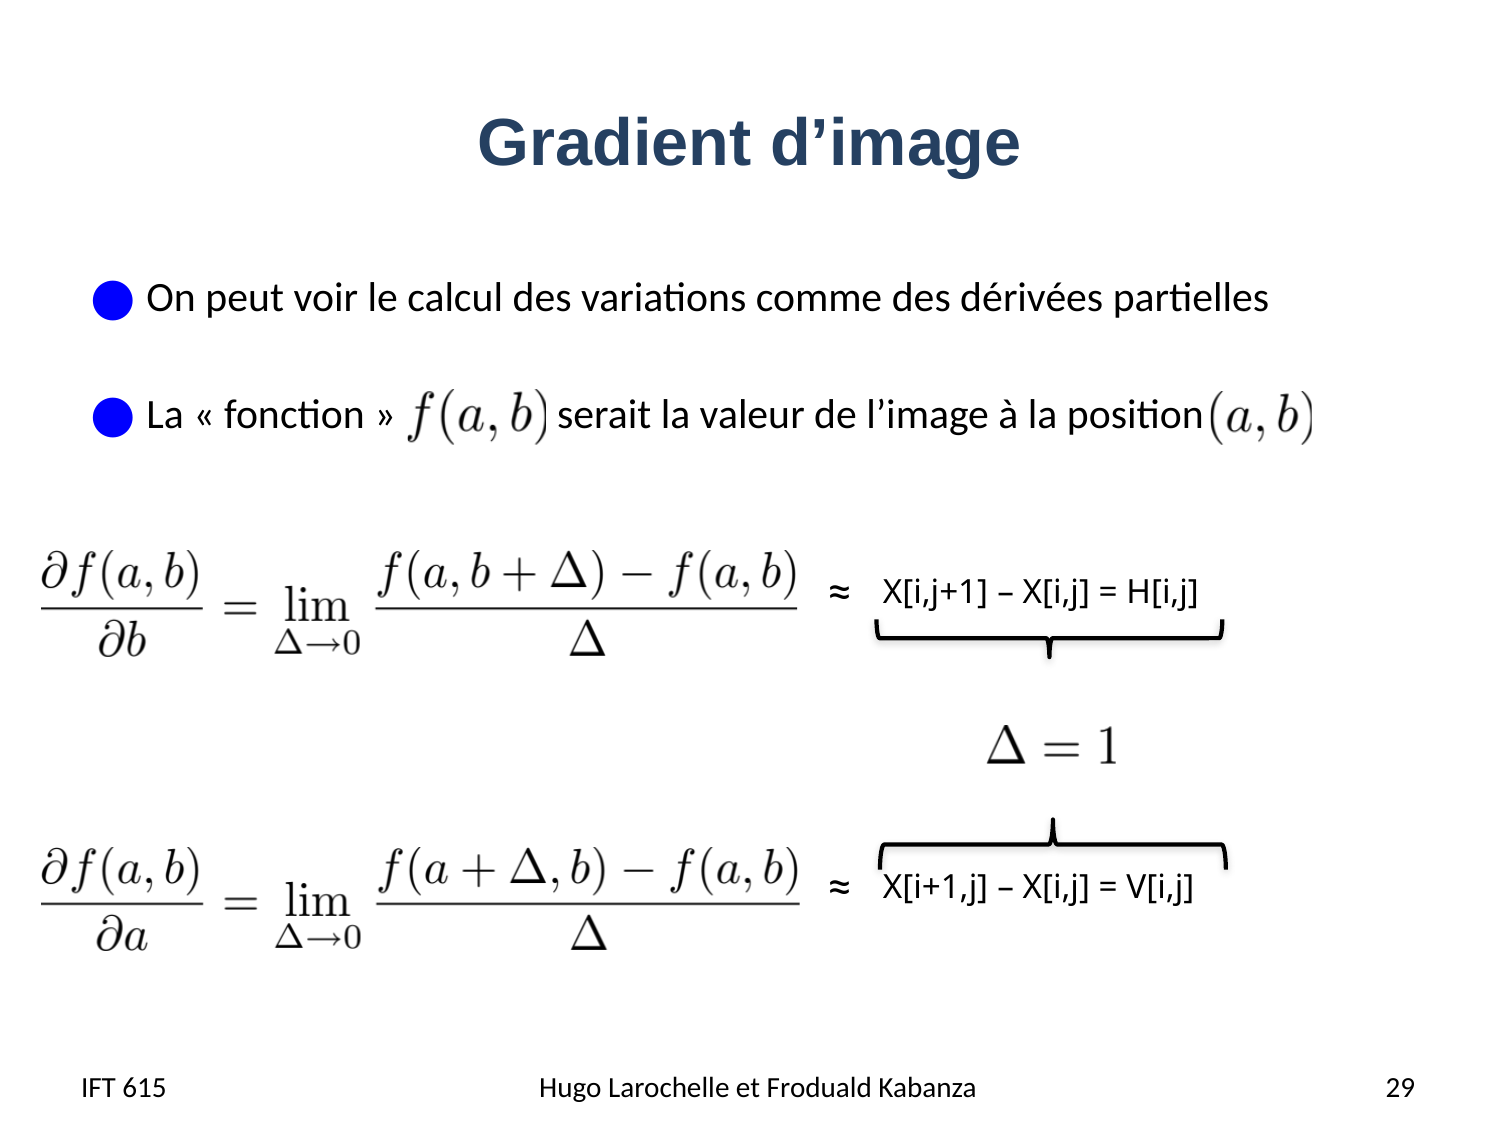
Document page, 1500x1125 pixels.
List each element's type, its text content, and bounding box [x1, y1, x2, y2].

text_box ≈ [813, 550, 868, 626]
list On peut voir le calcul des variations comme des dérivées partielles La « fonction » serait la valeur de l’image à la position [75, 262, 1425, 1005]
text_box [879, 819, 1226, 870]
slide_number IFT 615 [66, 1056, 356, 1117]
picture [985, 724, 1116, 764]
text_box X[i,j+1] – X[i,j] = H[i,j] [868, 562, 1424, 618]
picture [1210, 391, 1312, 445]
picture [40, 549, 798, 658]
text_box [876, 619, 1223, 658]
picture [40, 845, 800, 951]
title Gradient d’image [75, 45, 1425, 233]
text_box ≈ [813, 846, 868, 921]
footer Hugo Larochelle et Froduald Kabanza [520, 1056, 996, 1117]
picture [407, 389, 546, 445]
slide_number 29 [1080, 1056, 1431, 1117]
text_box X[i+1,j] – X[i,j] = V[i,j] [868, 857, 1436, 913]
